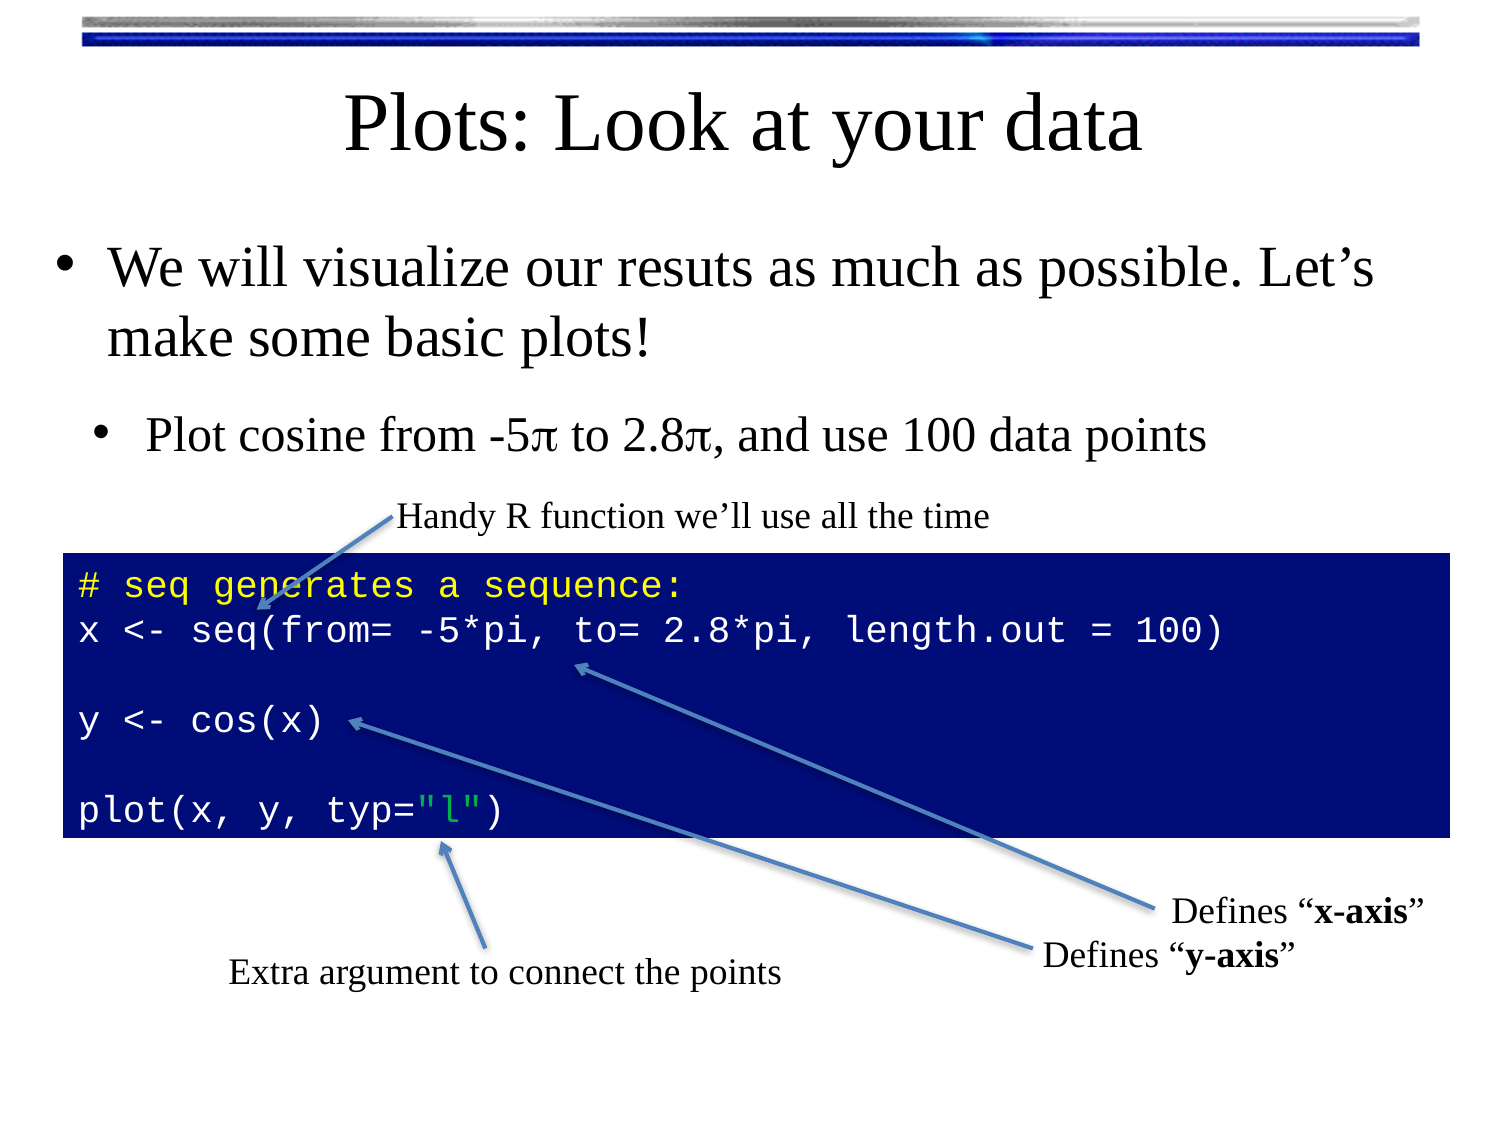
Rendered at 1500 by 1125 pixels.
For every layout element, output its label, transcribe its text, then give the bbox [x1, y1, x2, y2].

text_box We will visualize our resuts as much as possible. Let’s make some basic plots! [37, 181, 1463, 378]
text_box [573, 664, 1155, 909]
picture [79, 12, 1426, 52]
text_box Defines “y-axis” [1027, 922, 1311, 983]
text_box Defines “x-axis” [1156, 878, 1440, 938]
text_box Extra argument to connect the points [213, 939, 798, 1000]
text_box # seq generates a sequence: x <- seq(from= -5*pi, to= 2.8*pi, length.out = 100) y <- cos(x) plot(x, y, typ="l") [63, 553, 1450, 838]
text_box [440, 840, 486, 949]
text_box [256, 516, 393, 610]
text_box Plot cosine from -5p to 2.8p, and use 100 data points [74, 355, 1500, 495]
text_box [347, 720, 1034, 949]
text_box Plots: Look at your data [37, 24, 1450, 181]
text_box Handy R function we’ll use all the time [381, 483, 1006, 544]
